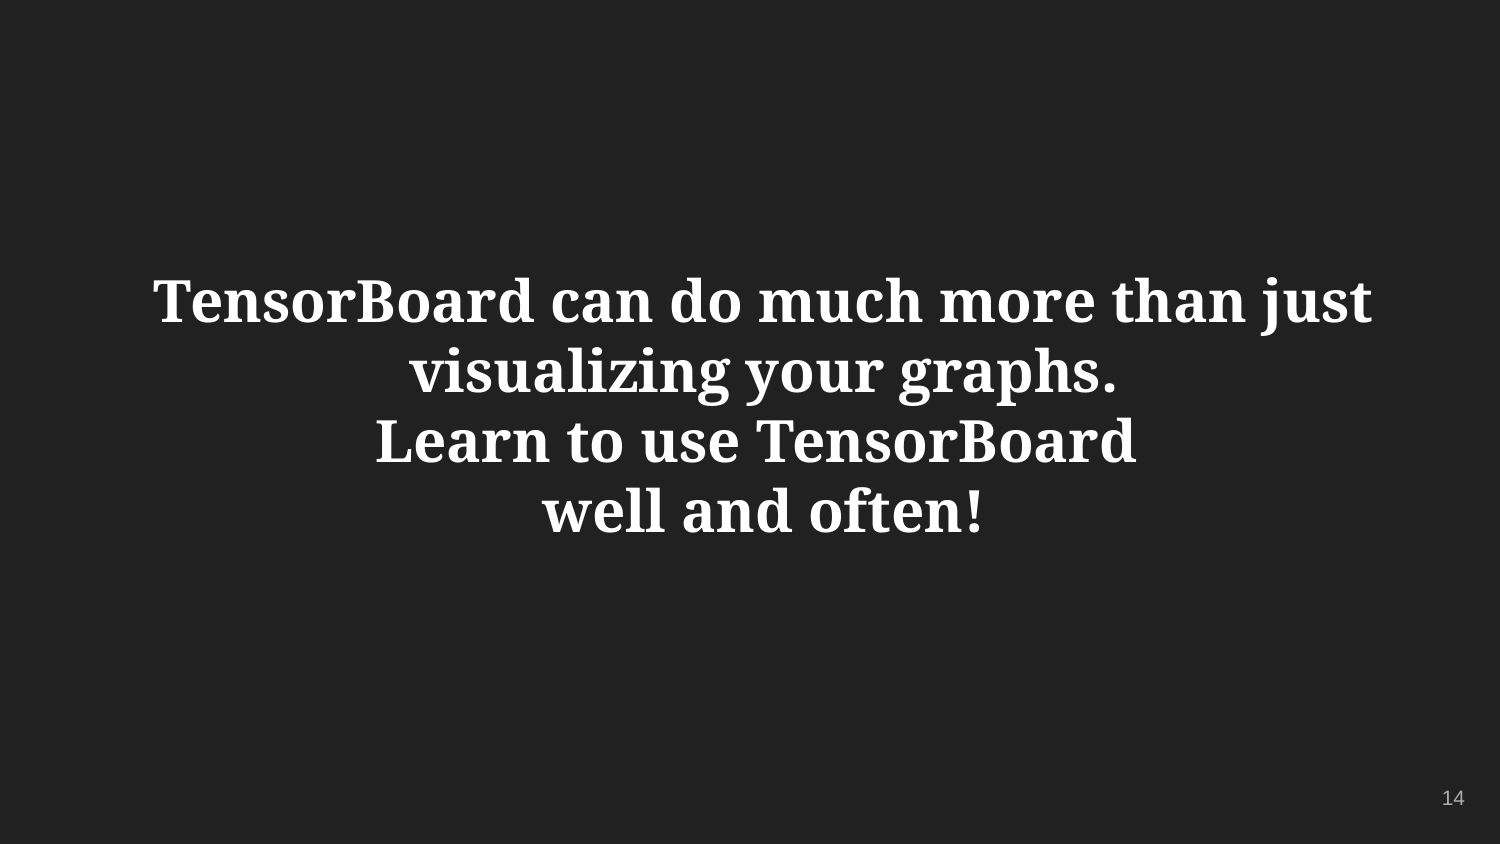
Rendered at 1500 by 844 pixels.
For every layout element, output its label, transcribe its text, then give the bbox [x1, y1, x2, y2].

slide_number ‹#› [1389, 764, 1480, 830]
title TensorBoard can do much more than just visualizing your graphs. Learn to use TensorBoard well and often! [65, 249, 1463, 471]
